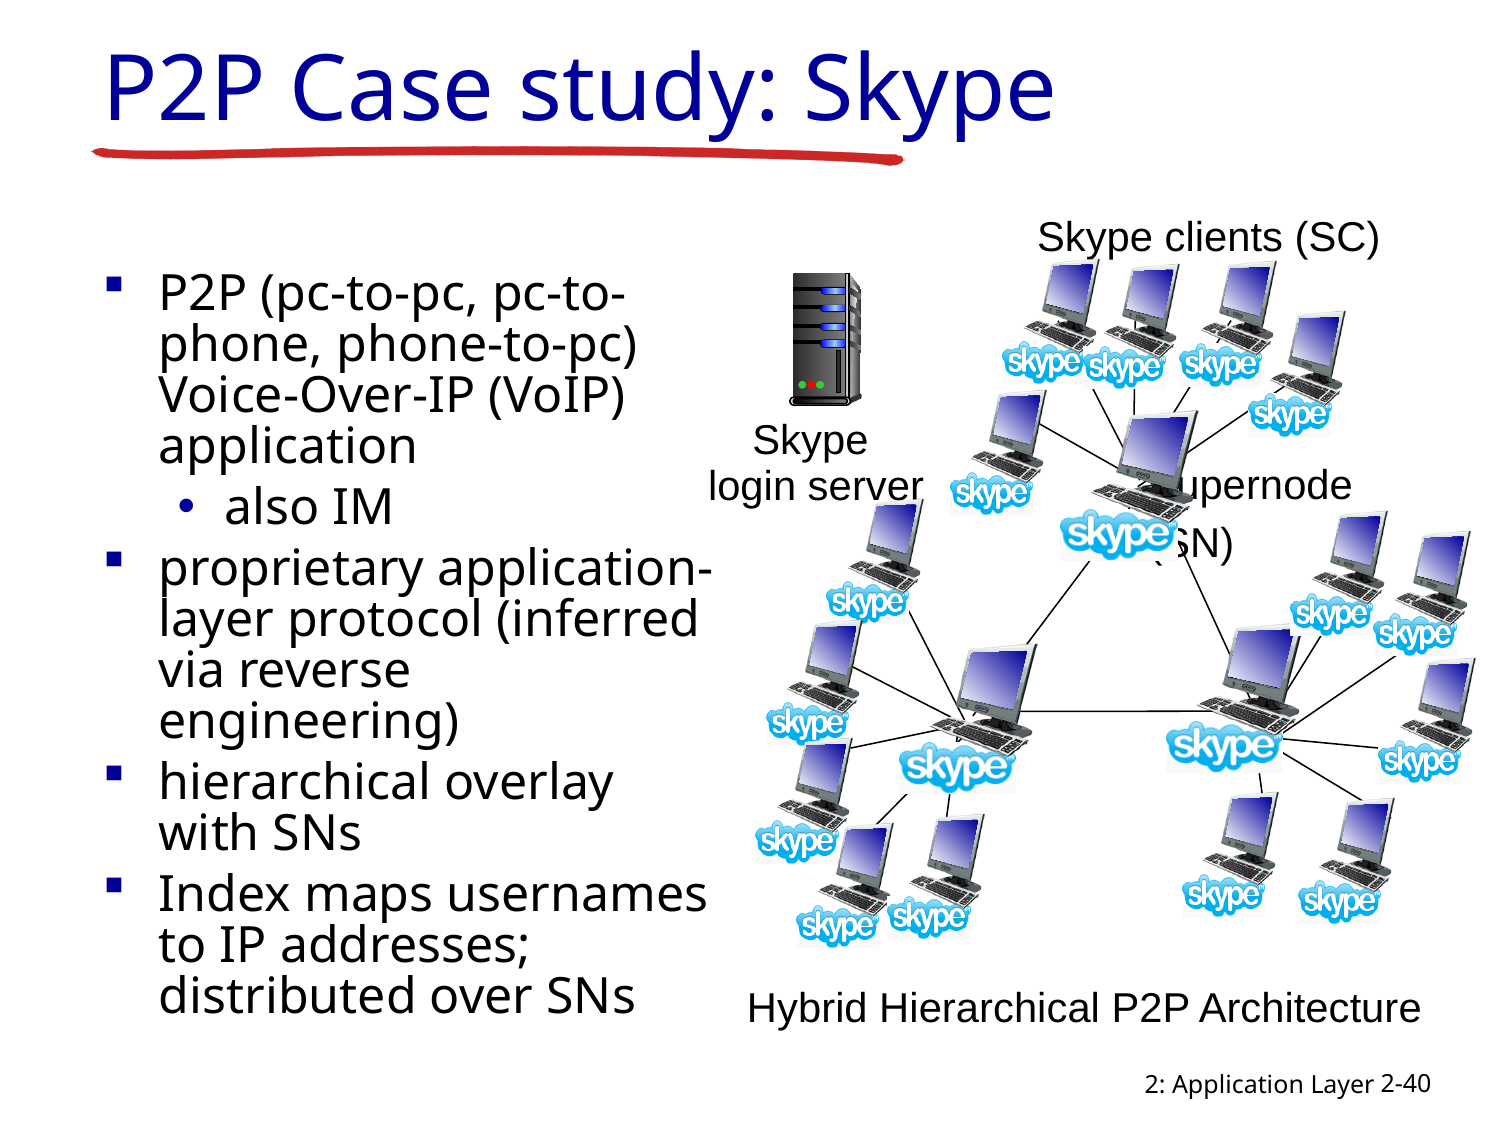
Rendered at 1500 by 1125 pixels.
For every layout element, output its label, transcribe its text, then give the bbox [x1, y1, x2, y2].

title P2P Case study: Skype [87, 0, 1363, 178]
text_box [1179, 256, 1279, 387]
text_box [1378, 657, 1478, 784]
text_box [1297, 793, 1398, 924]
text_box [1373, 526, 1473, 657]
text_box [1290, 506, 1390, 636]
text_box Supernode (SN) [1133, 450, 1492, 574]
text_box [789, 273, 862, 406]
text_box Hybrid Hierarchical P2P Architecture [732, 972, 1437, 1038]
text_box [1248, 306, 1348, 437]
footer 2: Application Layer [914, 1060, 1391, 1109]
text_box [1181, 786, 1282, 917]
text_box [899, 638, 1040, 795]
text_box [887, 809, 987, 940]
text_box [1060, 404, 1201, 561]
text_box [1166, 617, 1307, 773]
picture [88, 141, 914, 171]
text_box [949, 385, 1050, 515]
list P2P (pc-to-pc, pc-to-phone, phone-to-pc) Voice-Over-IP (VoIP) application also IM proprietary application-layer protocol (inferred via reverse engineering) hierarchical overlay with SNs Index maps usernames to IP addresses; distributed over SNs [87, 262, 733, 1095]
text_box Skype clients (SC) [1022, 202, 1500, 268]
text_box Skype login server [637, 417, 945, 516]
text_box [796, 817, 888, 948]
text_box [765, 615, 866, 746]
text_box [755, 733, 855, 864]
slide_number 40 [1365, 1059, 1477, 1106]
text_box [826, 494, 926, 625]
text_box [1002, 254, 1102, 385]
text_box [1082, 259, 1175, 390]
